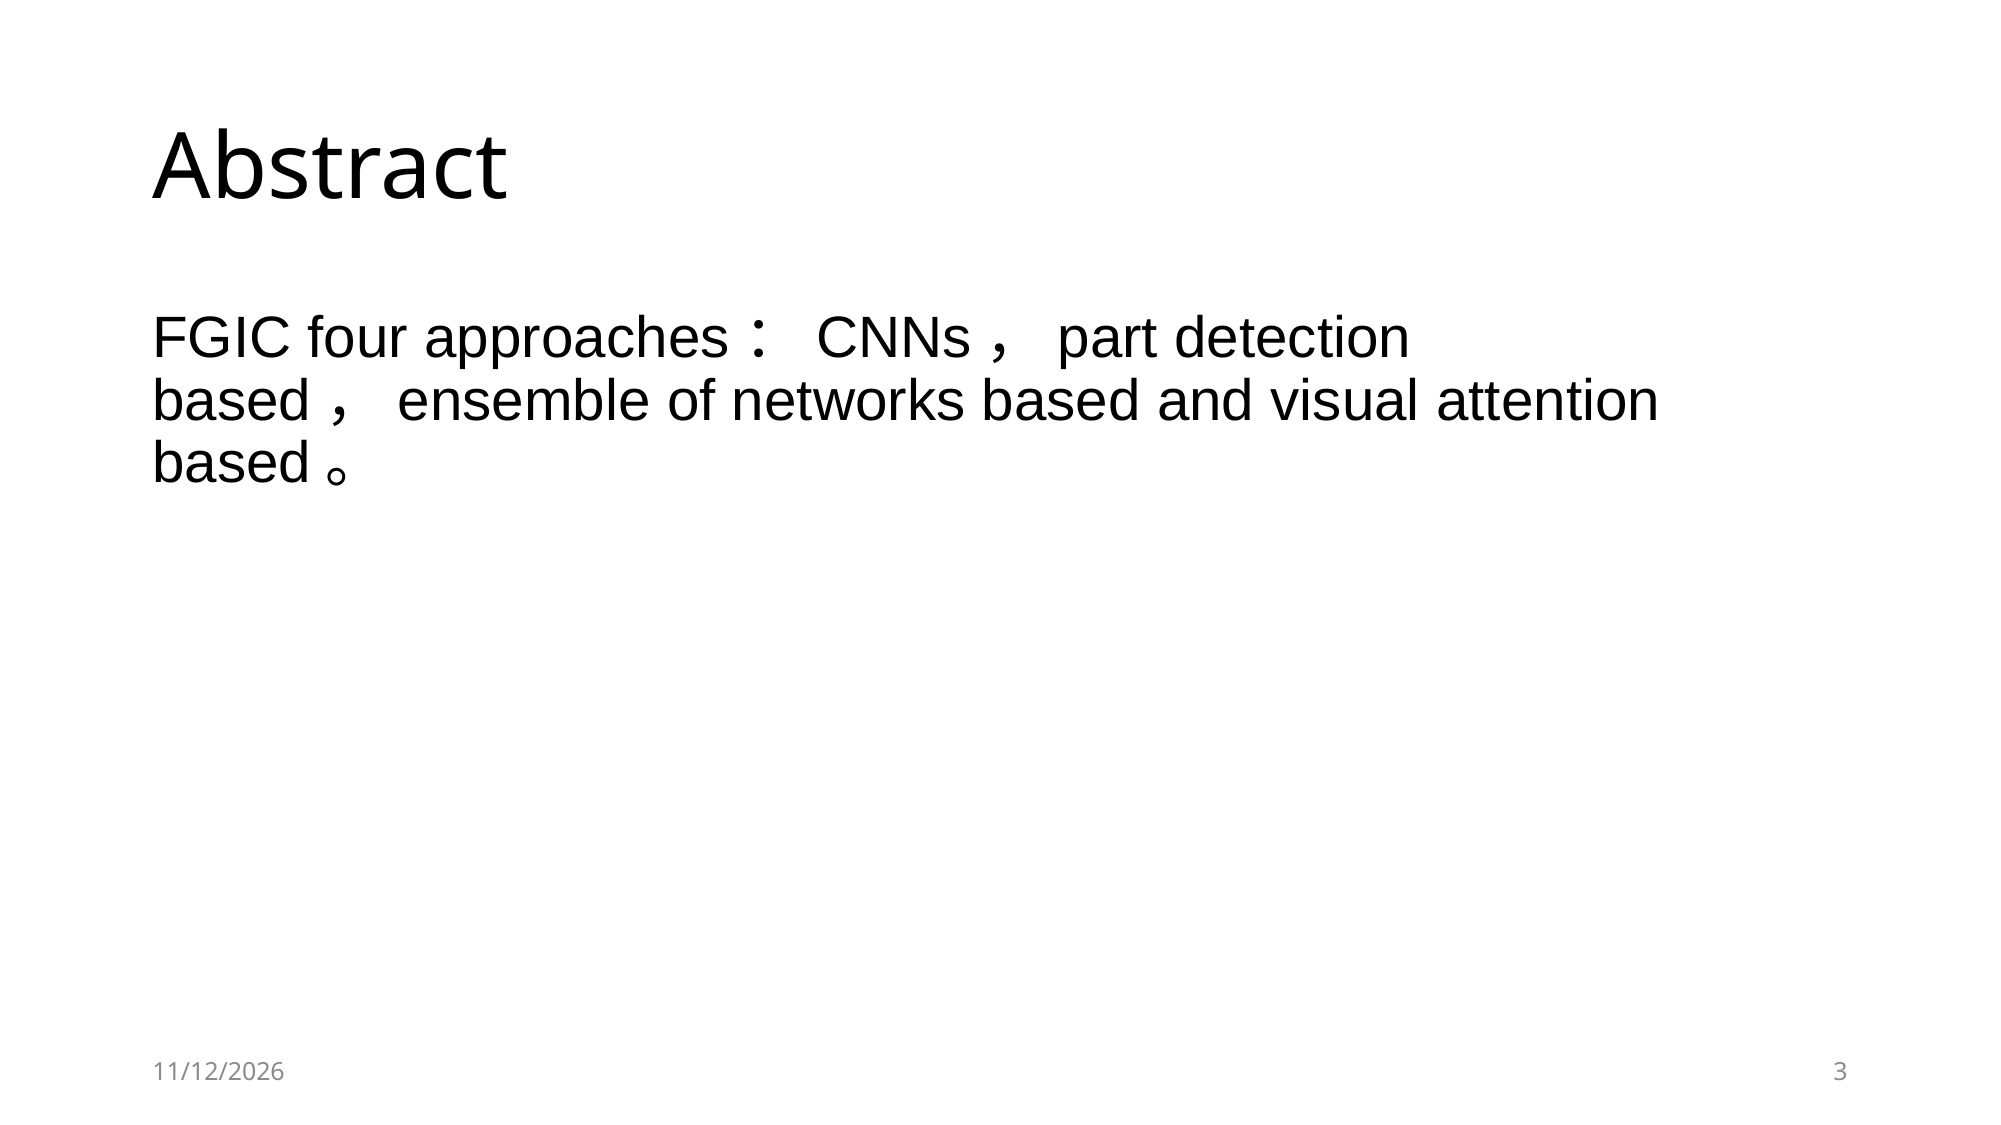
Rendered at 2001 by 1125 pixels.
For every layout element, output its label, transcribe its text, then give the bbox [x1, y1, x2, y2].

title Abstract [137, 59, 1863, 278]
list FGIC four approaches：CNNs，part detection based，ensemble of networks based and visual attention based。 [137, 299, 1863, 1014]
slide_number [137, 1042, 588, 1103]
slide_number 3 [1412, 1042, 1863, 1103]
